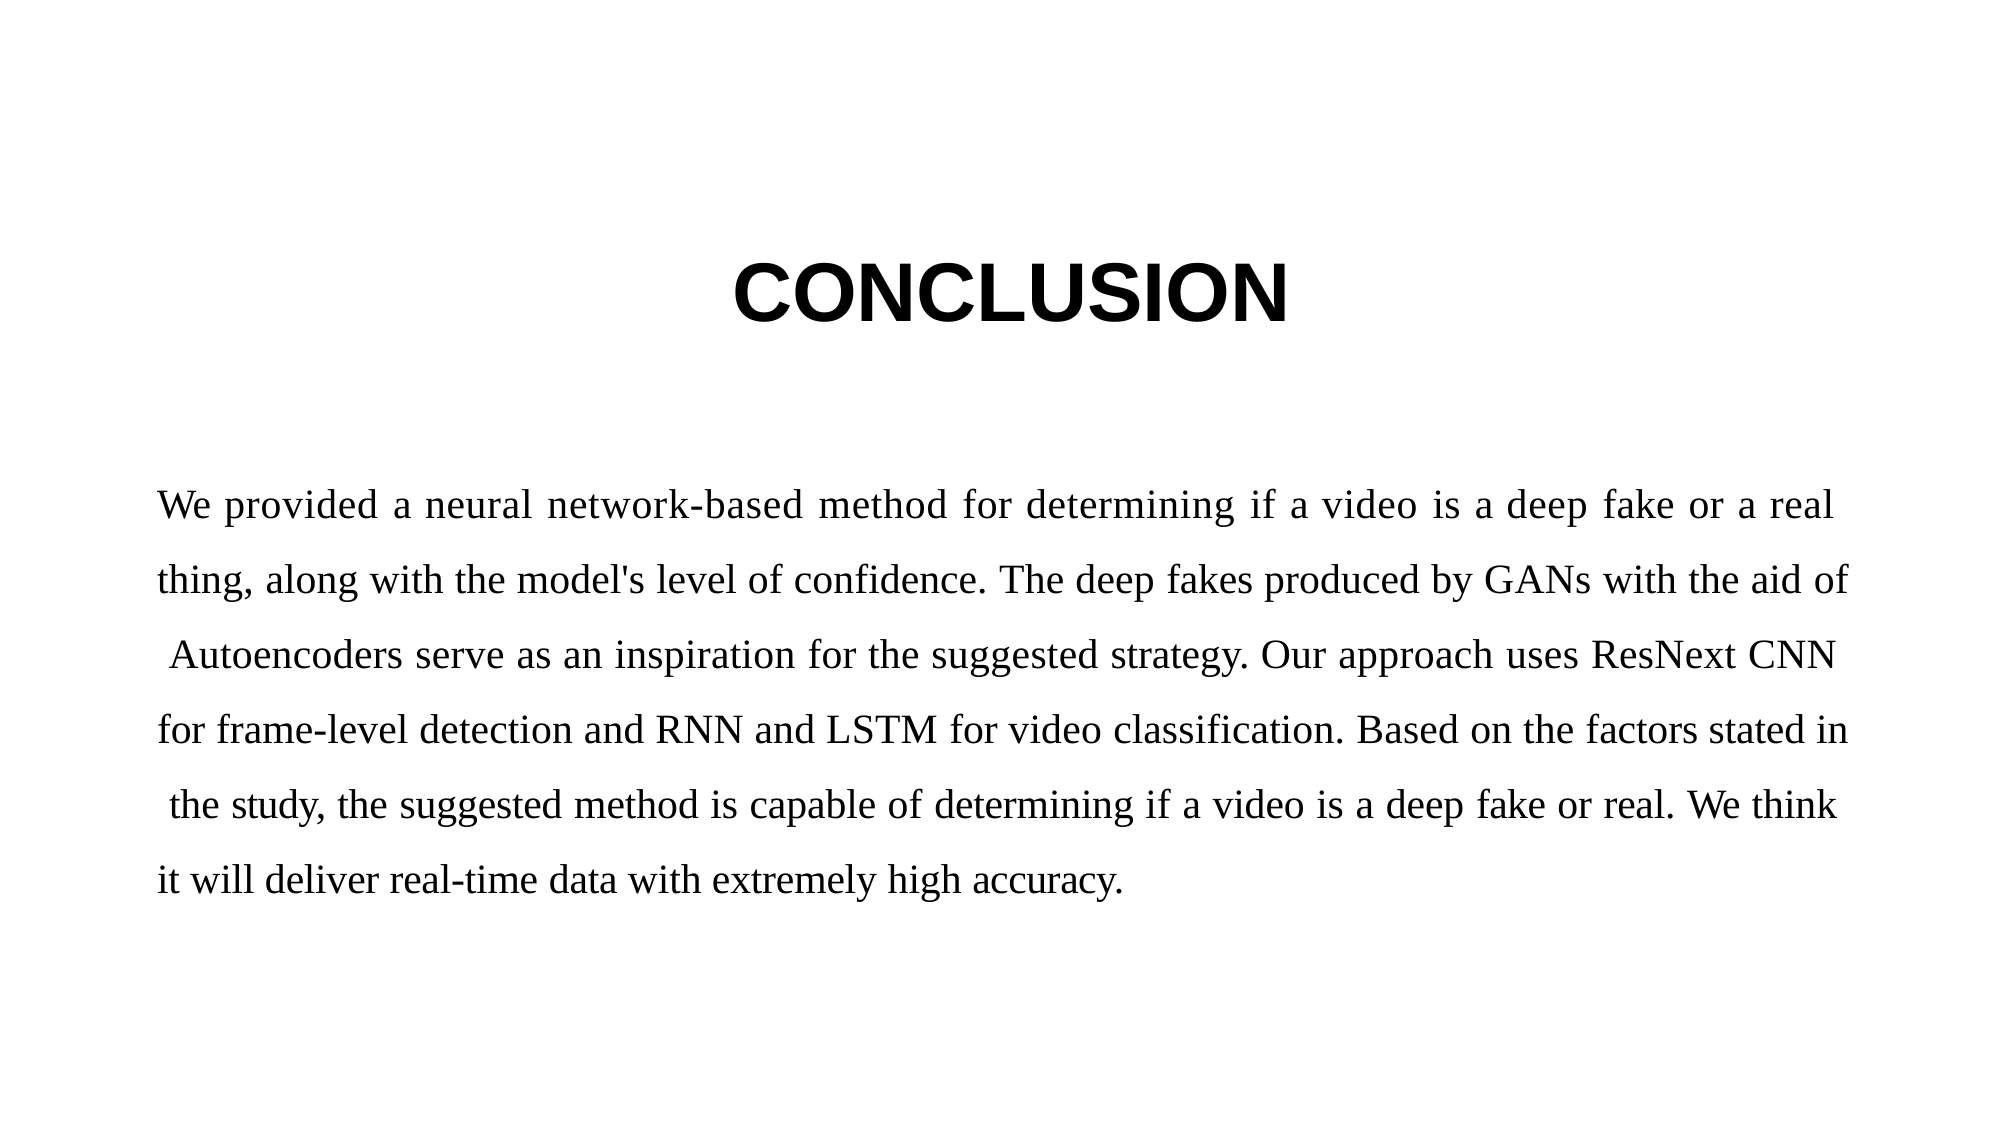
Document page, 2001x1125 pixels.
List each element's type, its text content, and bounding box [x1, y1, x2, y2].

text_box We provided a neural network-based method for determining if a video is a deep fake or a real thing, along with the model's level of confidence. The deep fakes produced by GANs with the aid of Autoencoders serve as an inspiration for the suggested strategy. Our approach uses ResNext CNN for frame-level detection and RNN and LSTM for video classification. Based on the factors stated in the study, the suggested method is capable of determining if a video is a deep fake or real. We think it will deliver real-time data with extremely high accuracy. [155, 443, 1850, 902]
title CONCLUSION [730, 235, 1295, 426]
